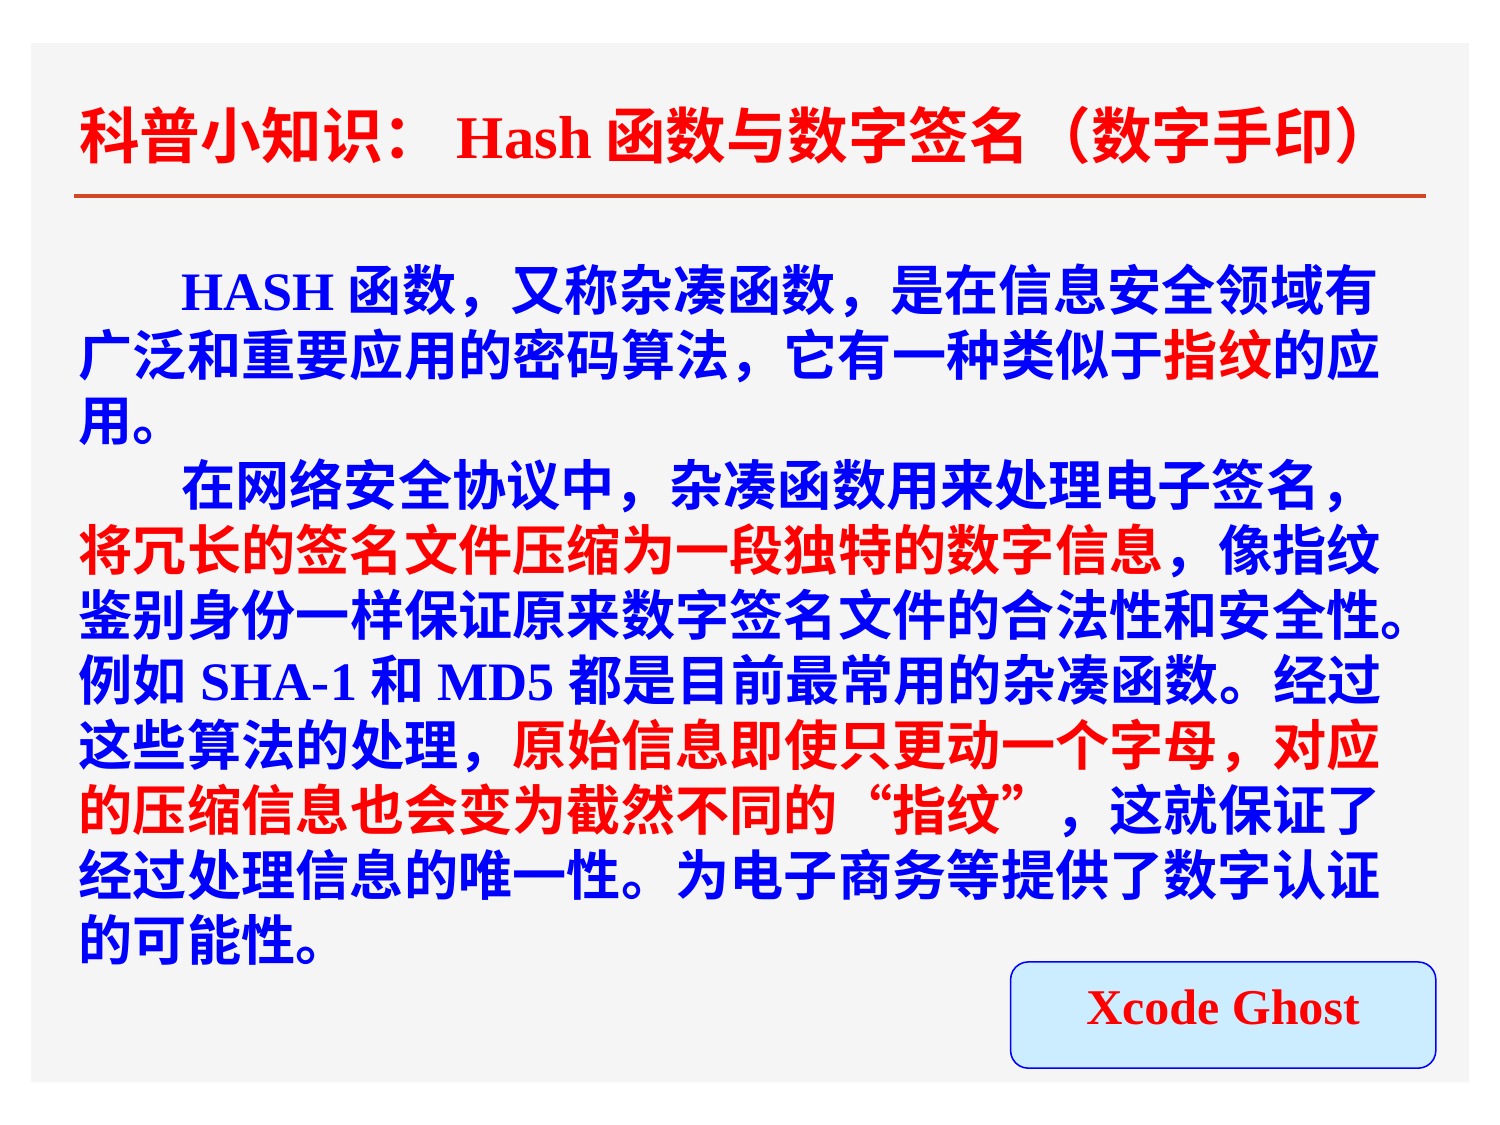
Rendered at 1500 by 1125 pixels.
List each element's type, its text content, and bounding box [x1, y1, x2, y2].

title 科普小知识：Hash函数与数字签名（数字手印） [64, 73, 1427, 179]
text_box HASH函数，又称杂凑函数，是在信息安全领域有广泛和重要应用的密码算法，它有一种类似于指纹的应用。 在网络安全协议中，杂凑函数用来处理电子签名，将冗长的签名文件压缩为一段独特的数字信息，像指纹鉴别身份一样保证原来数字签名文件的合法性和安全性。例如SHA-1和MD5都是目前最常用的杂凑函数。经过这些算法的处理，原始信息即使只更动一个字母，对应的压缩信息也会变为截然不同的“指纹”，这就保证了经过处理信息的唯一性。为电子商务等提供了数字认证的可能性。 [64, 249, 1411, 979]
text_box Xcode Ghost [1010, 961, 1436, 1069]
